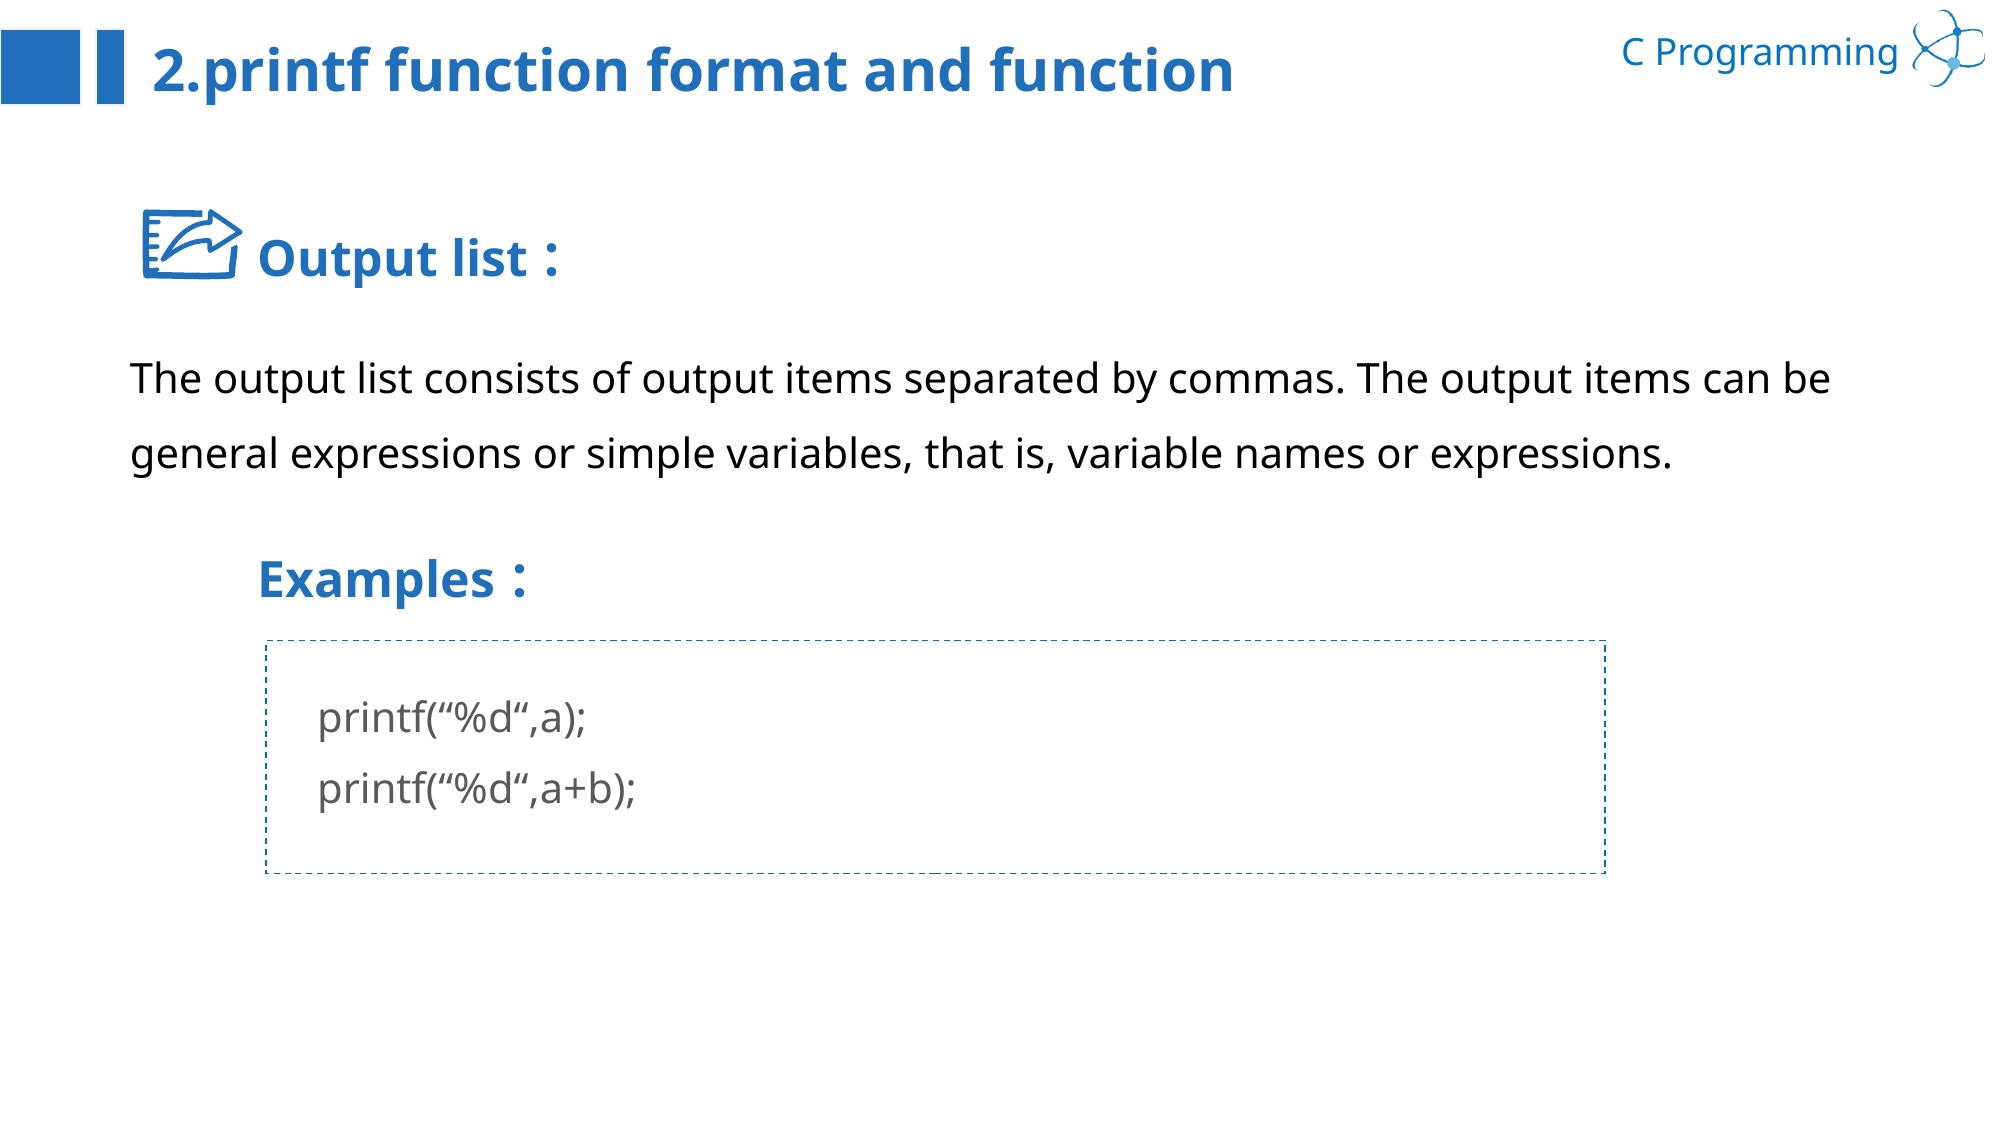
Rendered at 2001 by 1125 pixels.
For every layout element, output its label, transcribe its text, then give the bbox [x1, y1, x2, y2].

text_box [266, 640, 1605, 874]
text_box printf(“%d“,a); [302, 683, 875, 749]
text_box The output list consists of output items separated by commas. The output items can be general expressions or simple variables, that is, variable names or expressions. [115, 319, 1863, 484]
text_box [95, 28, 127, 106]
text_box [0, 28, 82, 106]
text_box printf(“%d“,a+b); [302, 754, 875, 820]
text_box Examples： [242, 527, 846, 615]
text_box [160, 209, 243, 262]
picture [1828, 1, 2000, 94]
text_box Output list： [242, 207, 845, 295]
text_box 2.printf function format and function [137, 25, 1411, 110]
text_box [142, 209, 238, 280]
